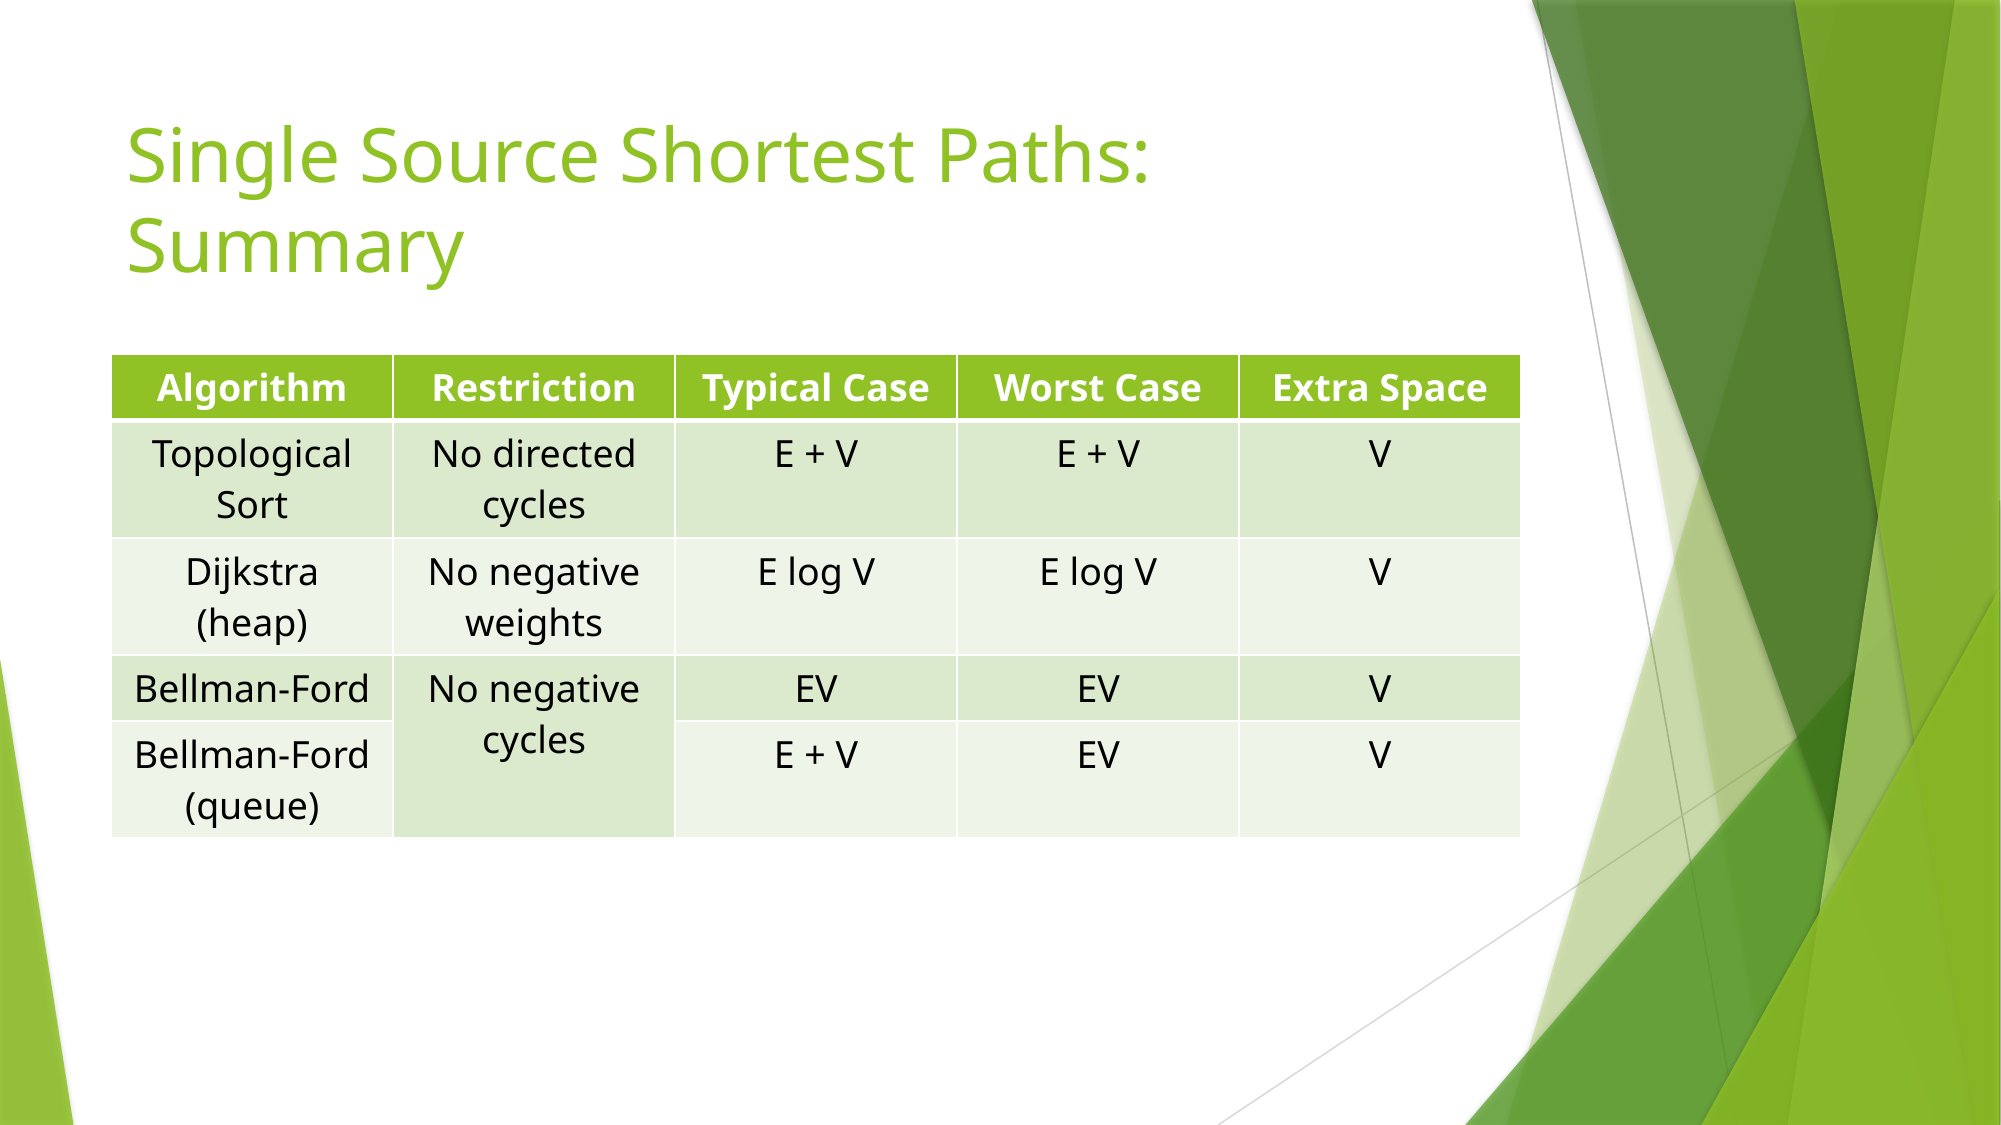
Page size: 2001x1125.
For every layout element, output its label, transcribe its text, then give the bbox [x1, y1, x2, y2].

table_cell Dijkstra (heap) [112, 539, 392, 654]
table_cell Bellman-Ford [112, 656, 392, 720]
table_cell V [1240, 722, 1520, 837]
table_header Restriction [394, 355, 674, 418]
table_header Extra Space [1240, 355, 1520, 418]
table_cell EV [676, 656, 956, 720]
table_header Typical Case [676, 355, 956, 418]
table_cell EV [958, 722, 1238, 837]
table_cell E log V [676, 539, 956, 654]
table_cell EV [958, 656, 1238, 720]
table_cell Topological Sort [112, 423, 392, 537]
table_cell E log V [958, 539, 1238, 654]
table_cell No directed cycles [394, 423, 674, 537]
table_header Worst Case [958, 355, 1238, 418]
table_cell No negative weights [394, 539, 674, 654]
table_cell Bellman-Ford (queue) [112, 722, 392, 837]
table_cell E + V [958, 423, 1238, 537]
title Single Source Shortest Paths: Summary [111, 99, 1522, 317]
table_cell V [1240, 656, 1520, 720]
table_cell E + V [676, 423, 956, 537]
table_cell V [1240, 539, 1520, 654]
table_cell E + V [676, 722, 956, 837]
table_header Algorithm [112, 355, 392, 418]
table_cell No negative cycles [394, 656, 674, 837]
table_cell V [1240, 423, 1520, 537]
